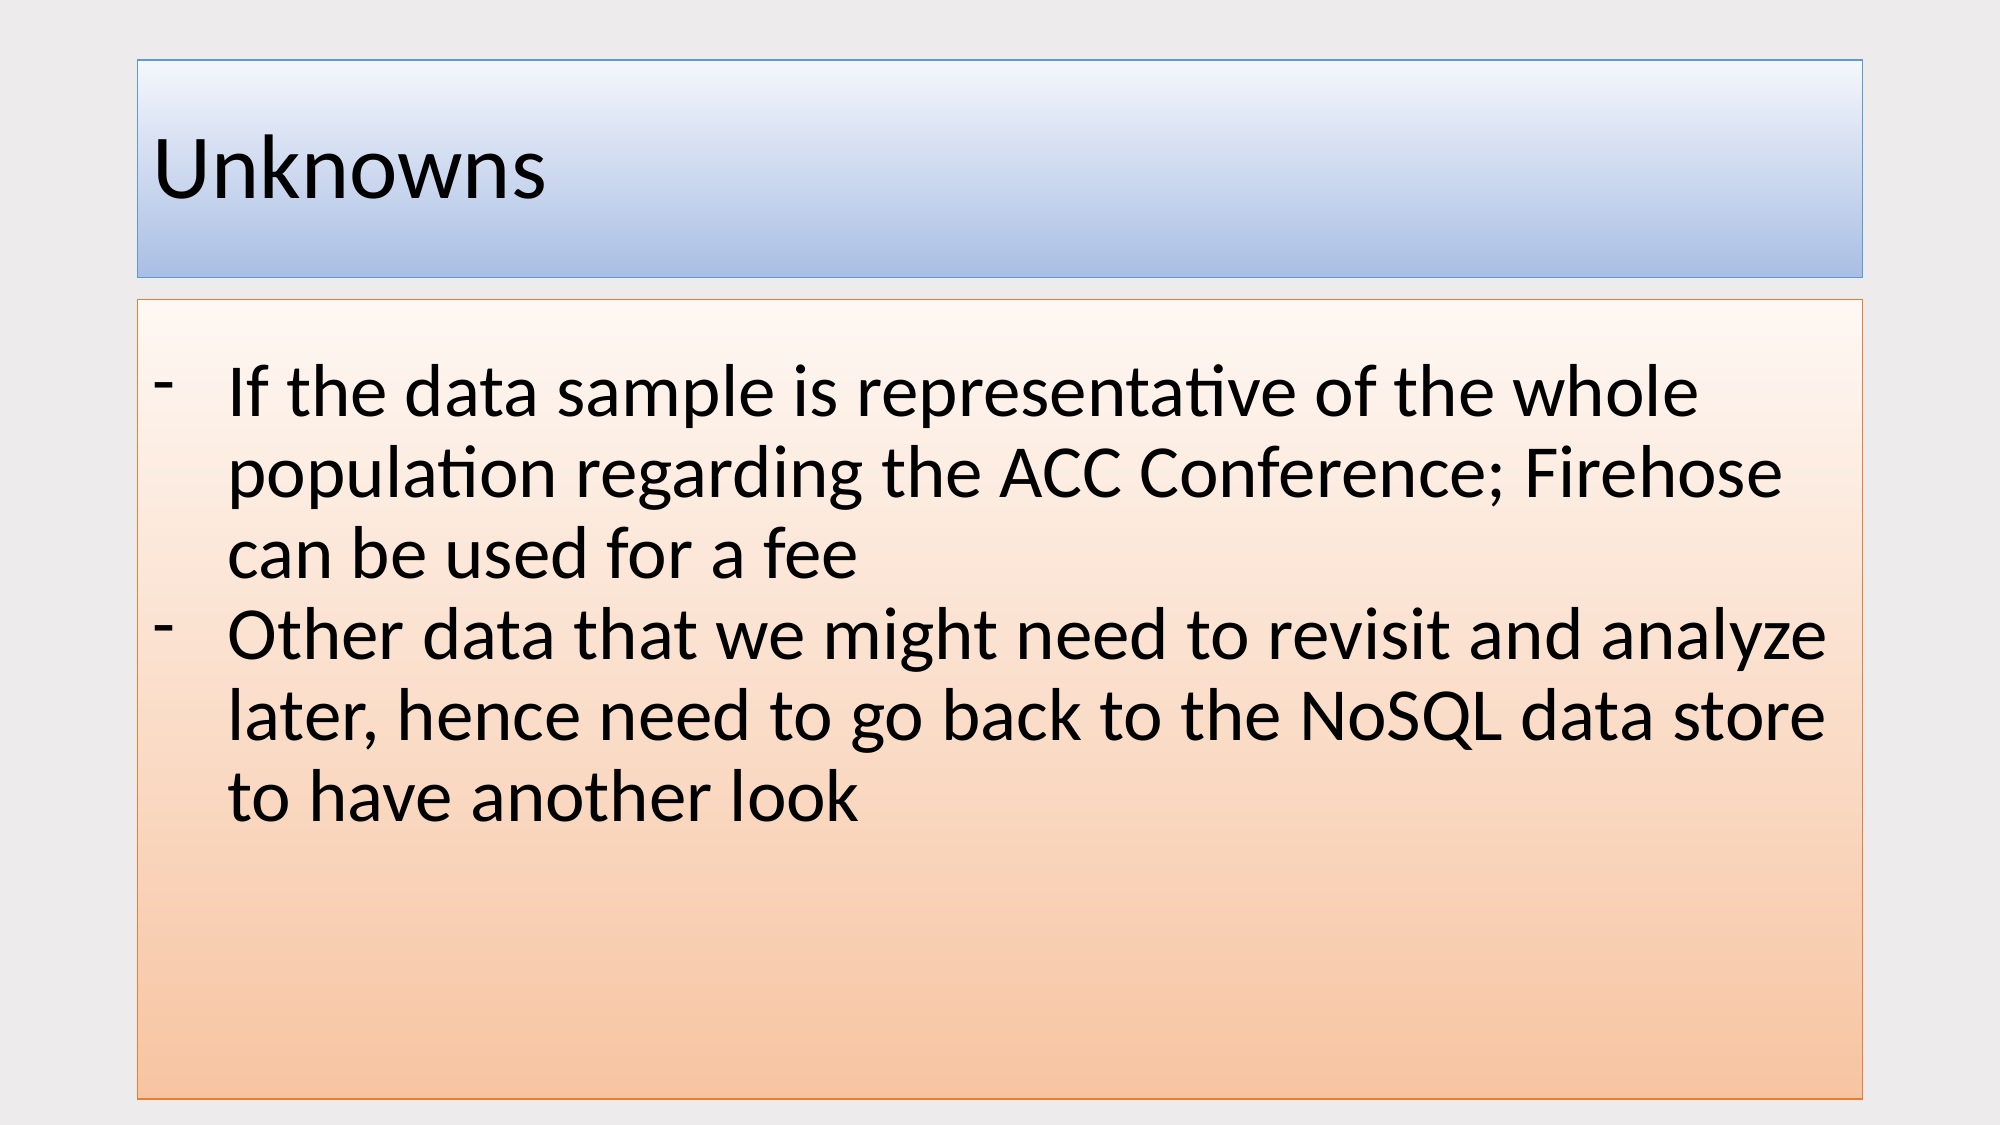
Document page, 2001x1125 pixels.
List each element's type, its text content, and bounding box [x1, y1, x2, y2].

list If the data sample is representative of the whole population regarding the ACC Conference; Firehose can be used for a fee Other data that we might need to revisit and analyze later, hence need to go back to the NoSQL data store to have another look [137, 299, 1863, 1099]
title Unknowns [137, 59, 1863, 278]
